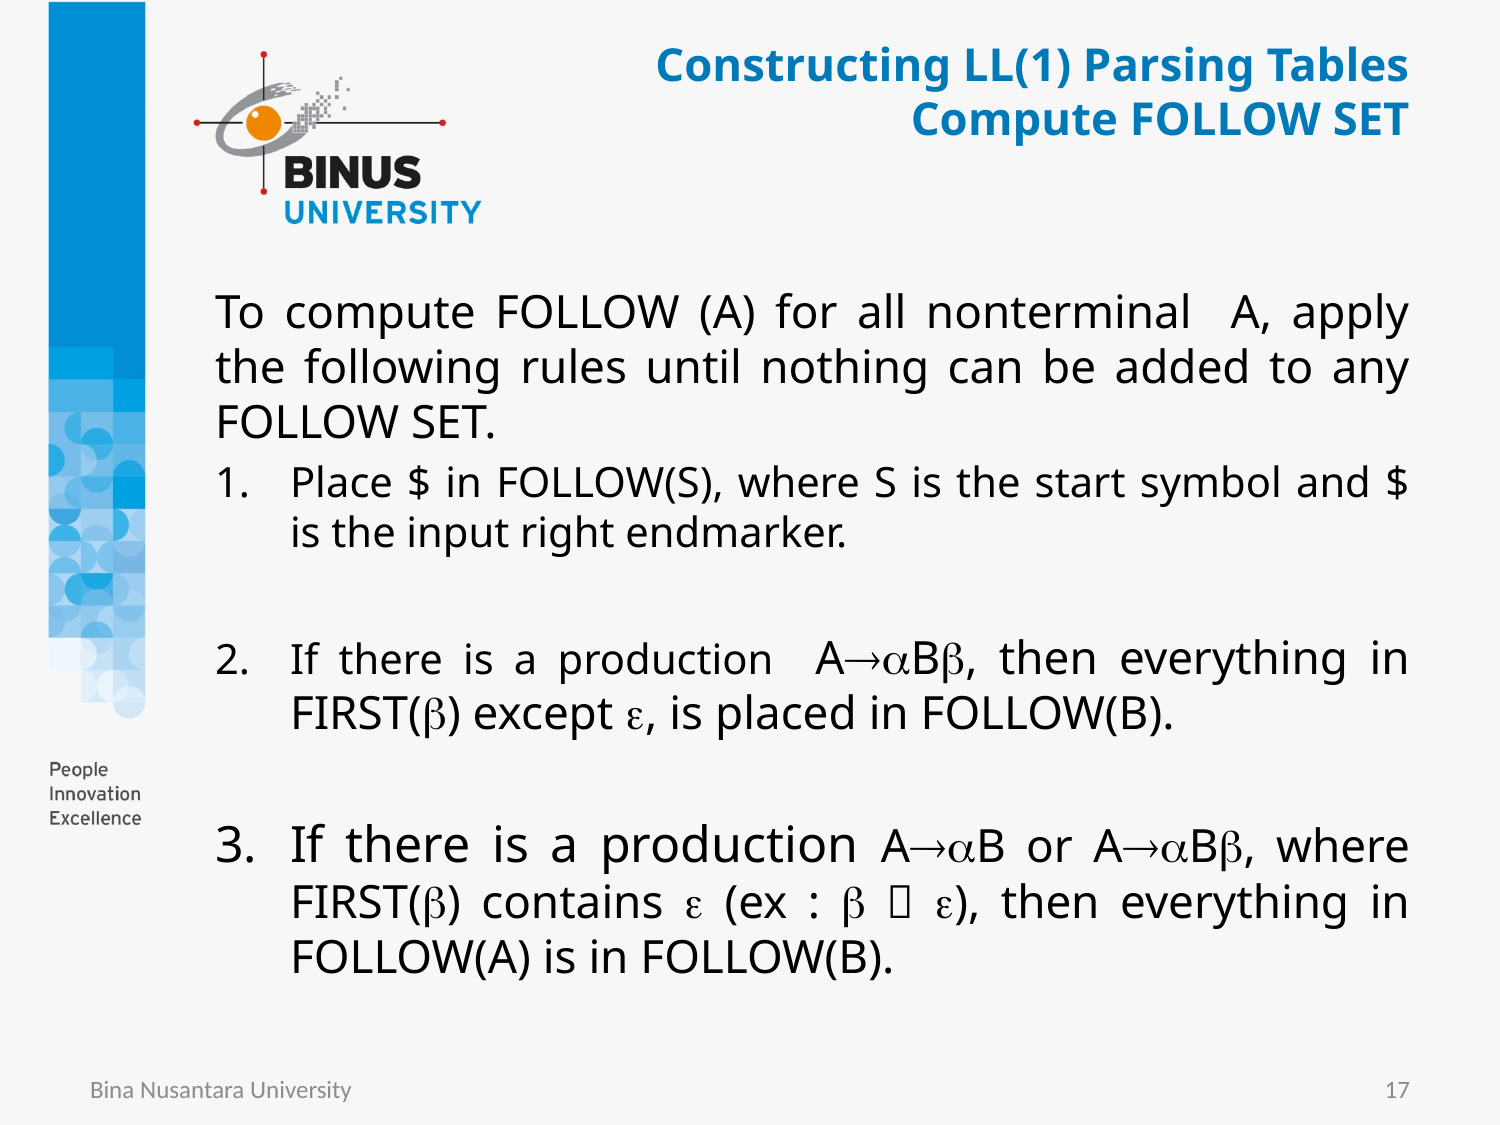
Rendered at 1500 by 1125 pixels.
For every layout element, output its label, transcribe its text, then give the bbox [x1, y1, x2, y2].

picture [0, 0, 1500, 845]
slide_number 17 [1074, 1058, 1425, 1119]
slide_number Bina Nusantara University [75, 1058, 425, 1119]
text_box Constructing LL(1) Parsing Tables Compute FOLLOW SET [287, 27, 1425, 153]
list To compute FOLLOW (A) for all nonterminal A, apply the following rules until nothing can be added to any FOLLOW SET. Place $ in FOLLOW(S), where S is the start symbol and $ is the input right endmarker. If there is a production AB, then everything in FIRST() except , is placed in FOLLOW(B). If there is a production AB or AB, where FIRST() contains  (ex :   ), then everything in FOLLOW(A) is in FOLLOW(B). [200, 275, 1425, 1005]
